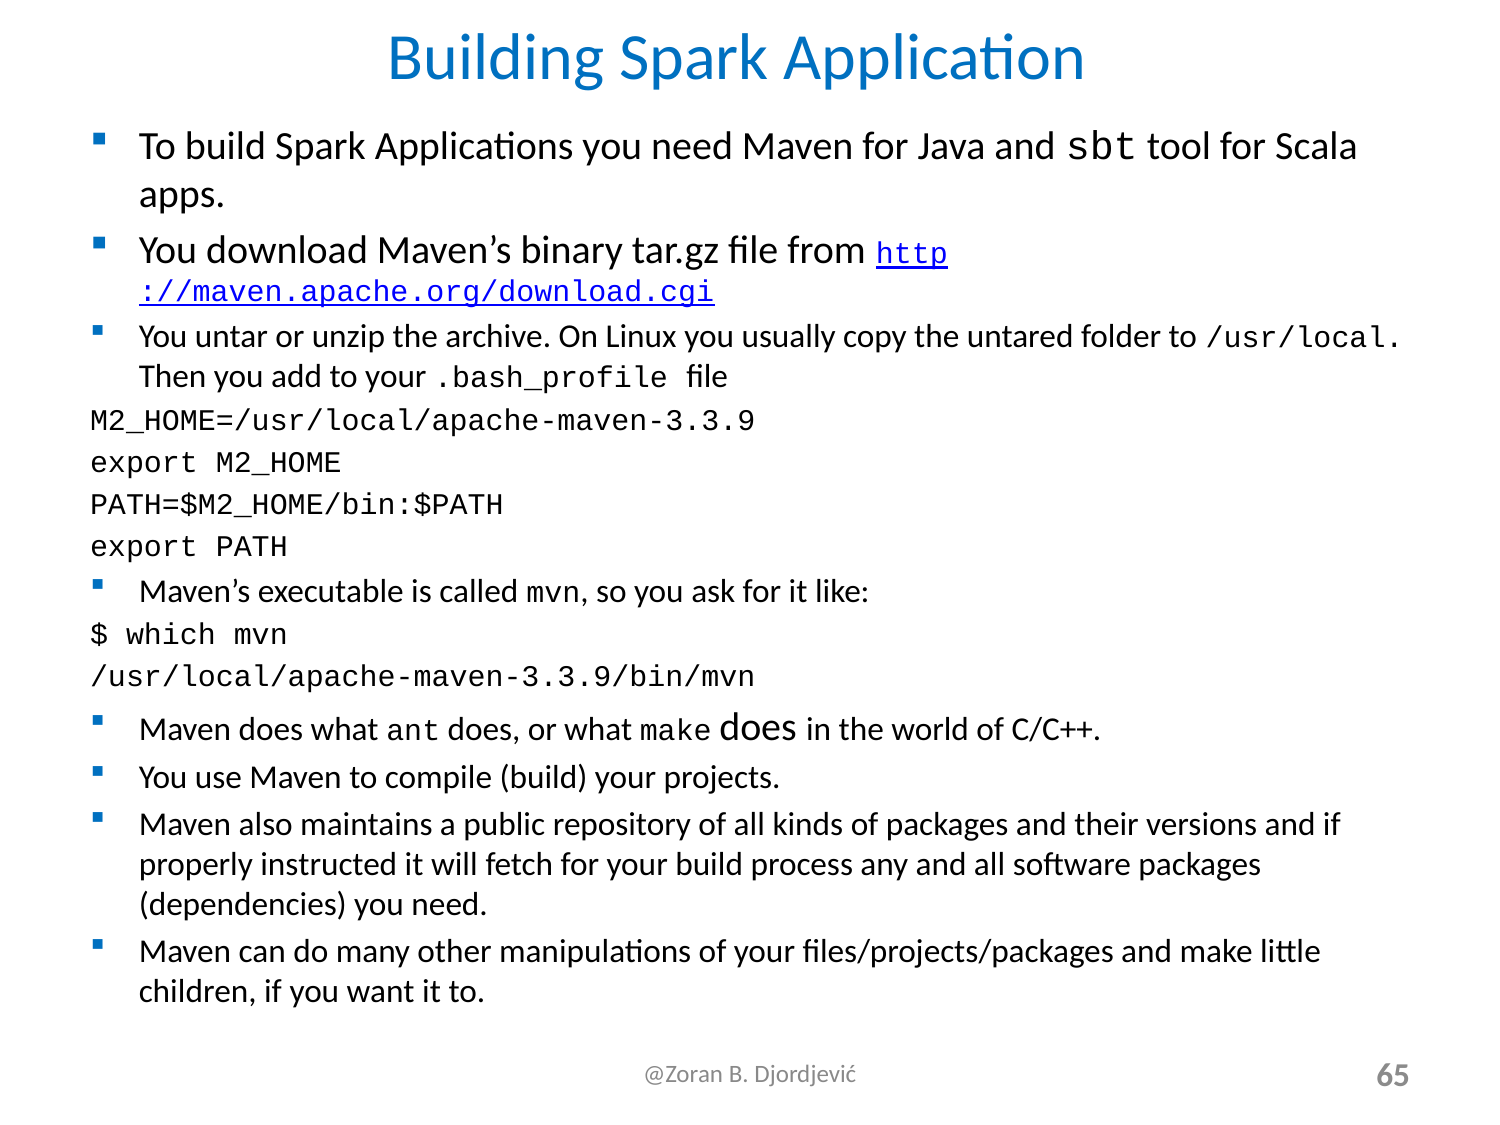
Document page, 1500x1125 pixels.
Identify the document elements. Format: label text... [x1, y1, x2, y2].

title Building Spark Application [62, 5, 1413, 100]
footer @Zoran B. Djordjević [512, 1042, 988, 1103]
slide_number 65 [1074, 1042, 1425, 1103]
list To build Spark Applications you need Maven for Java and sbt tool for Scala apps. You download Maven’s binary tar.gz file from http://maven.apache.org/download.cgi You untar or unzip the archive. On Linux you usually copy the untared folder to /usr/local. Then you add to your .bash_profile file M2_HOME=/usr/local/apache-maven-3.3.9 export M2_HOME PATH=$M2_HOME/bin:$PATH export PATH Maven’s executable is called mvn, so you ask for it like: $ which mvn /usr/local/apache-maven-3.3.9/bin/mvn Maven does what ant does, or what make does in the world of C/C++. You use Maven to compile (build) your projects. Maven also maintains a public repository of all kinds of packages and their versions and if properly instructed it will fetch for your build process any and all software packages (dependencies) you need. Maven can do many other manipulations of your files/projects/packages and make little children, if you want it to. [75, 112, 1425, 1025]
